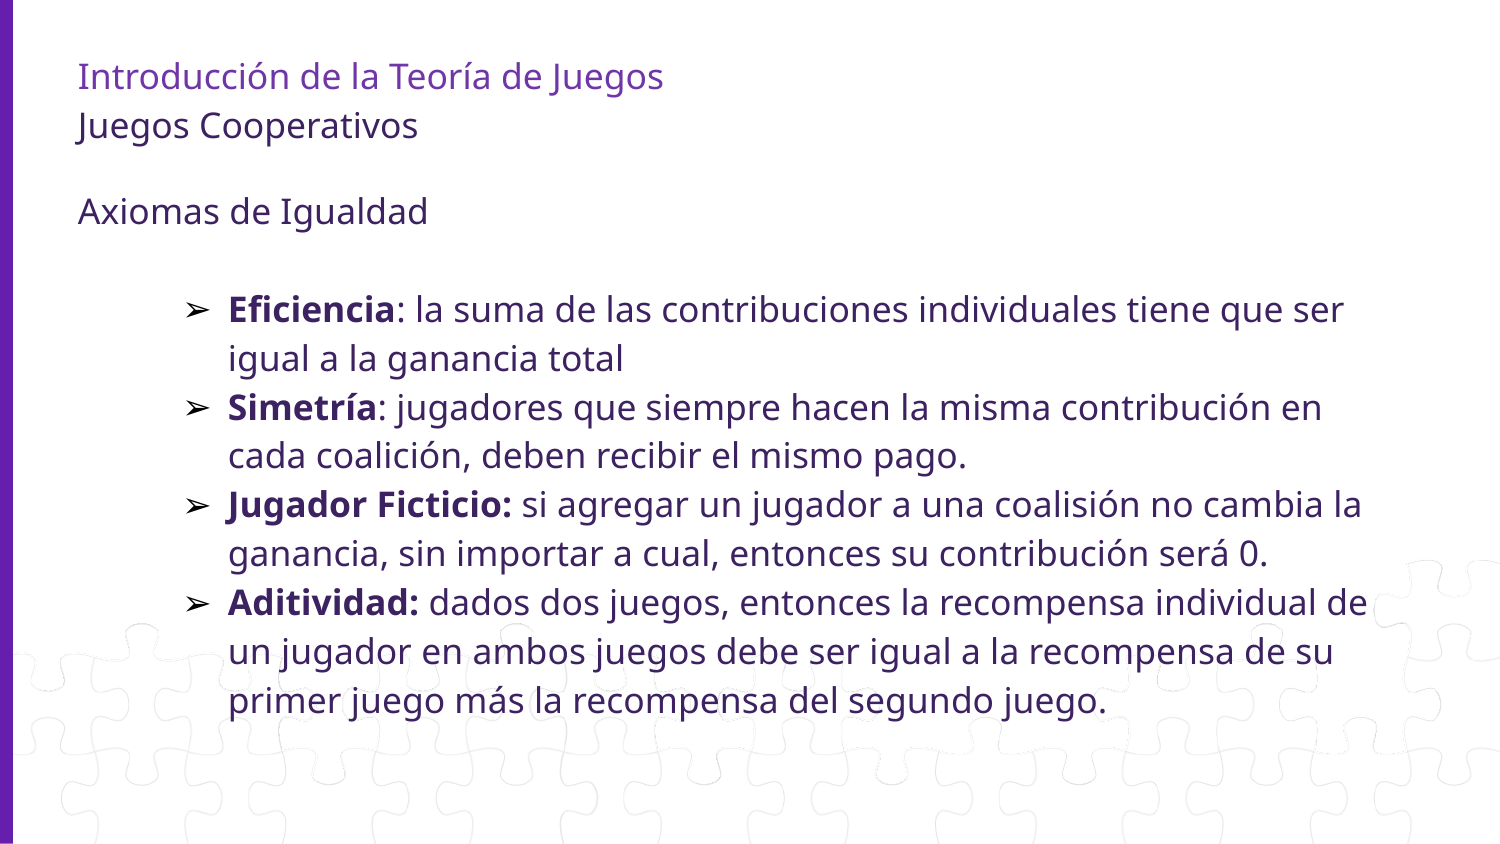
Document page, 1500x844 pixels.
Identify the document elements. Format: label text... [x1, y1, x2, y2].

picture [13, 464, 1500, 844]
text_box Introducción de la Teoría de Juegos [77, 49, 1372, 95]
text_box Juegos Cooperativos [77, 96, 1372, 142]
text_box Axiomas de Igualdad Eficiencia: la suma de las contribuciones individuales tiene que ser igual a la ganancia total Simetría: jugadores que siempre hacen la misma contribución en cada coalición, deben recibir el mismo pago. Jugador Ficticio: si agregar un jugador a una coalisión no cambia la ganancia, sin importar a cual, entonces su contribución será 0. Aditividad: dados dos juegos, entonces la recompensa individual de un jugador en ambos juegos debe ser igual a la recompensa de su primer juego más la recompensa del segundo juego. [77, 182, 1372, 228]
